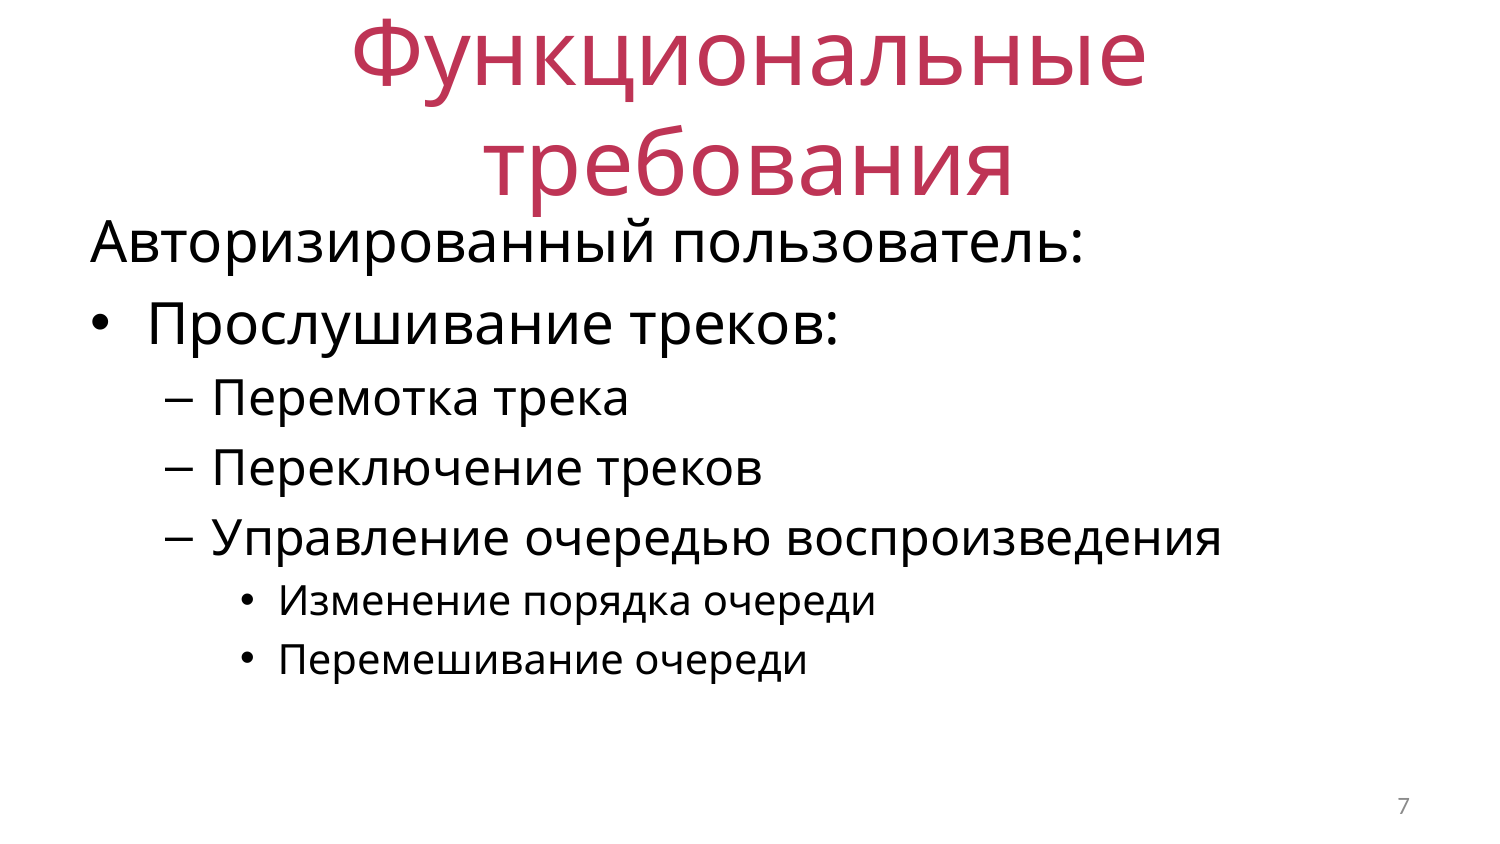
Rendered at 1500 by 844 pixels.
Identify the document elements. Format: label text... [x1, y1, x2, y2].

list Авторизированный пользователь: Прослушивание треков: Перемотка трека Переключение треков Управление очередью воспроизведения Изменение порядка очереди Перемешивание очереди [75, 196, 1425, 824]
slide_number 7 [1074, 782, 1425, 827]
title Функциональные требования [75, 33, 1425, 175]
